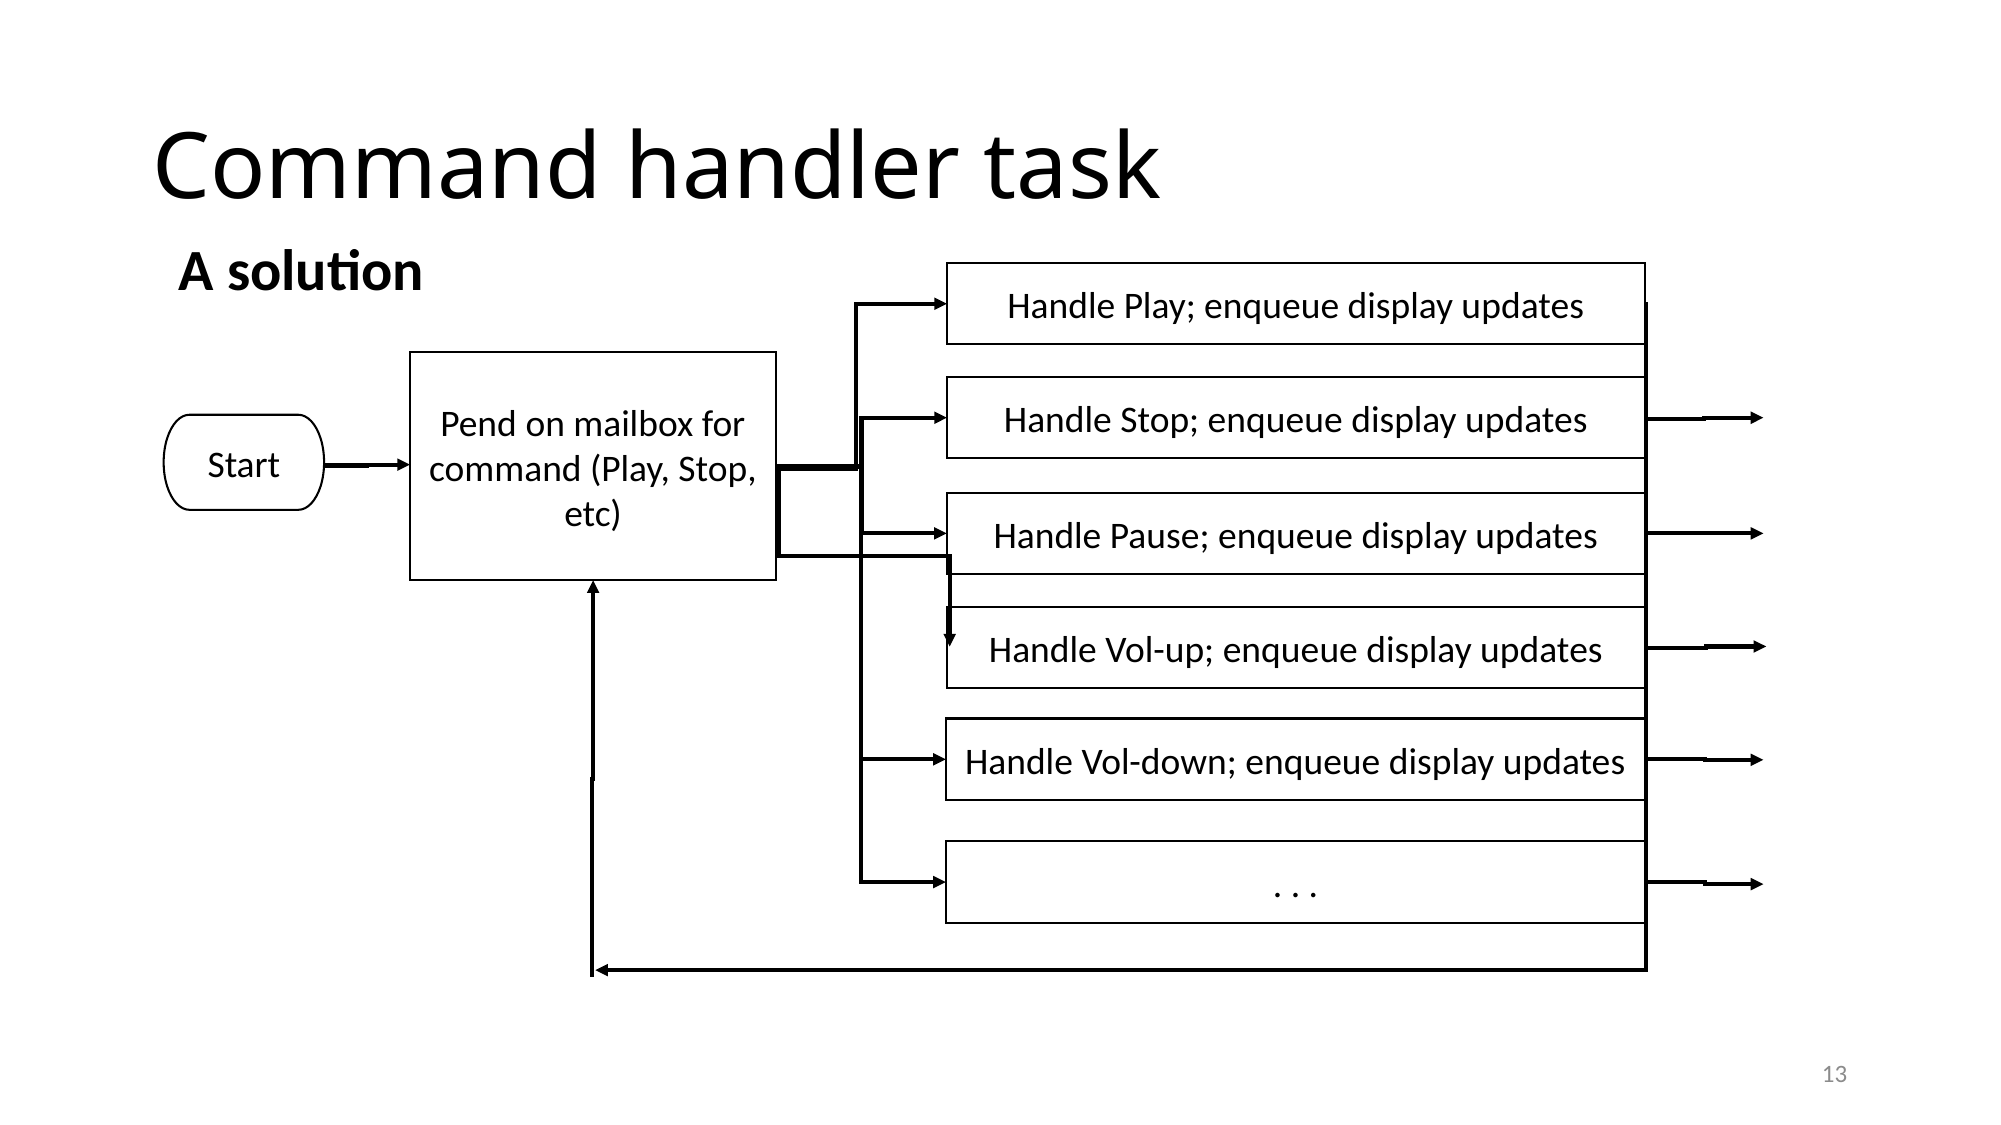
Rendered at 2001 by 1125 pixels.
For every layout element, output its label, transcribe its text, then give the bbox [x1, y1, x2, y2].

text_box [776, 417, 947, 466]
text_box Handle Play; enqueue display updates [946, 262, 1646, 303]
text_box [395, 777, 791, 781]
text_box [779, 465, 950, 647]
list A solution [163, 232, 1015, 325]
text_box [776, 466, 946, 760]
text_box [776, 760, 946, 883]
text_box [595, 303, 1646, 971]
title Command handler task [137, 59, 1863, 278]
slide_number 13 [1412, 1042, 1863, 1103]
text_box Start [162, 413, 326, 511]
text_box Pend on mailbox for command (Play, Stop, etc) [409, 351, 595, 581]
